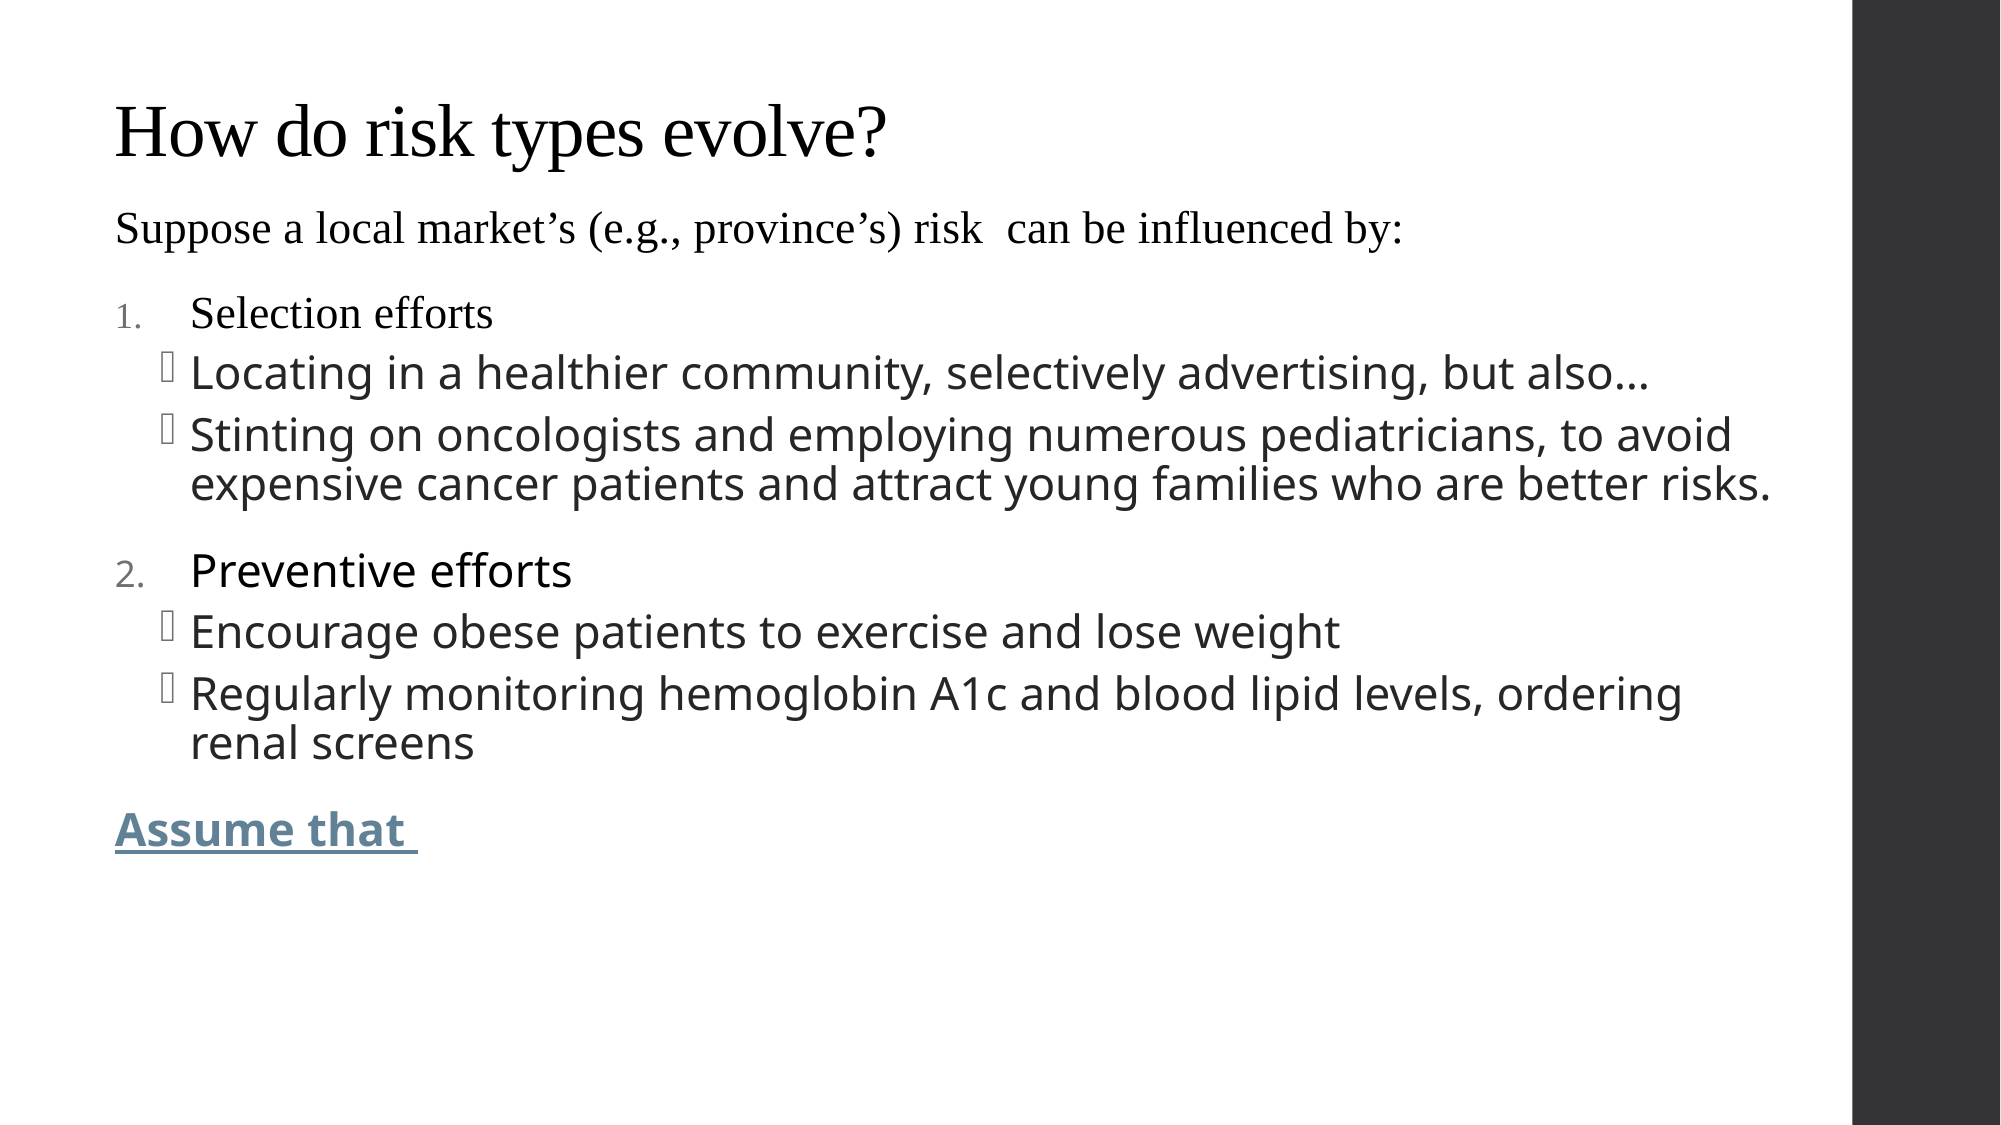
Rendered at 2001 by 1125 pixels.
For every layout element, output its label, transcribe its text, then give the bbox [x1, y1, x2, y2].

title How do risk types evolve? [99, 50, 1813, 181]
